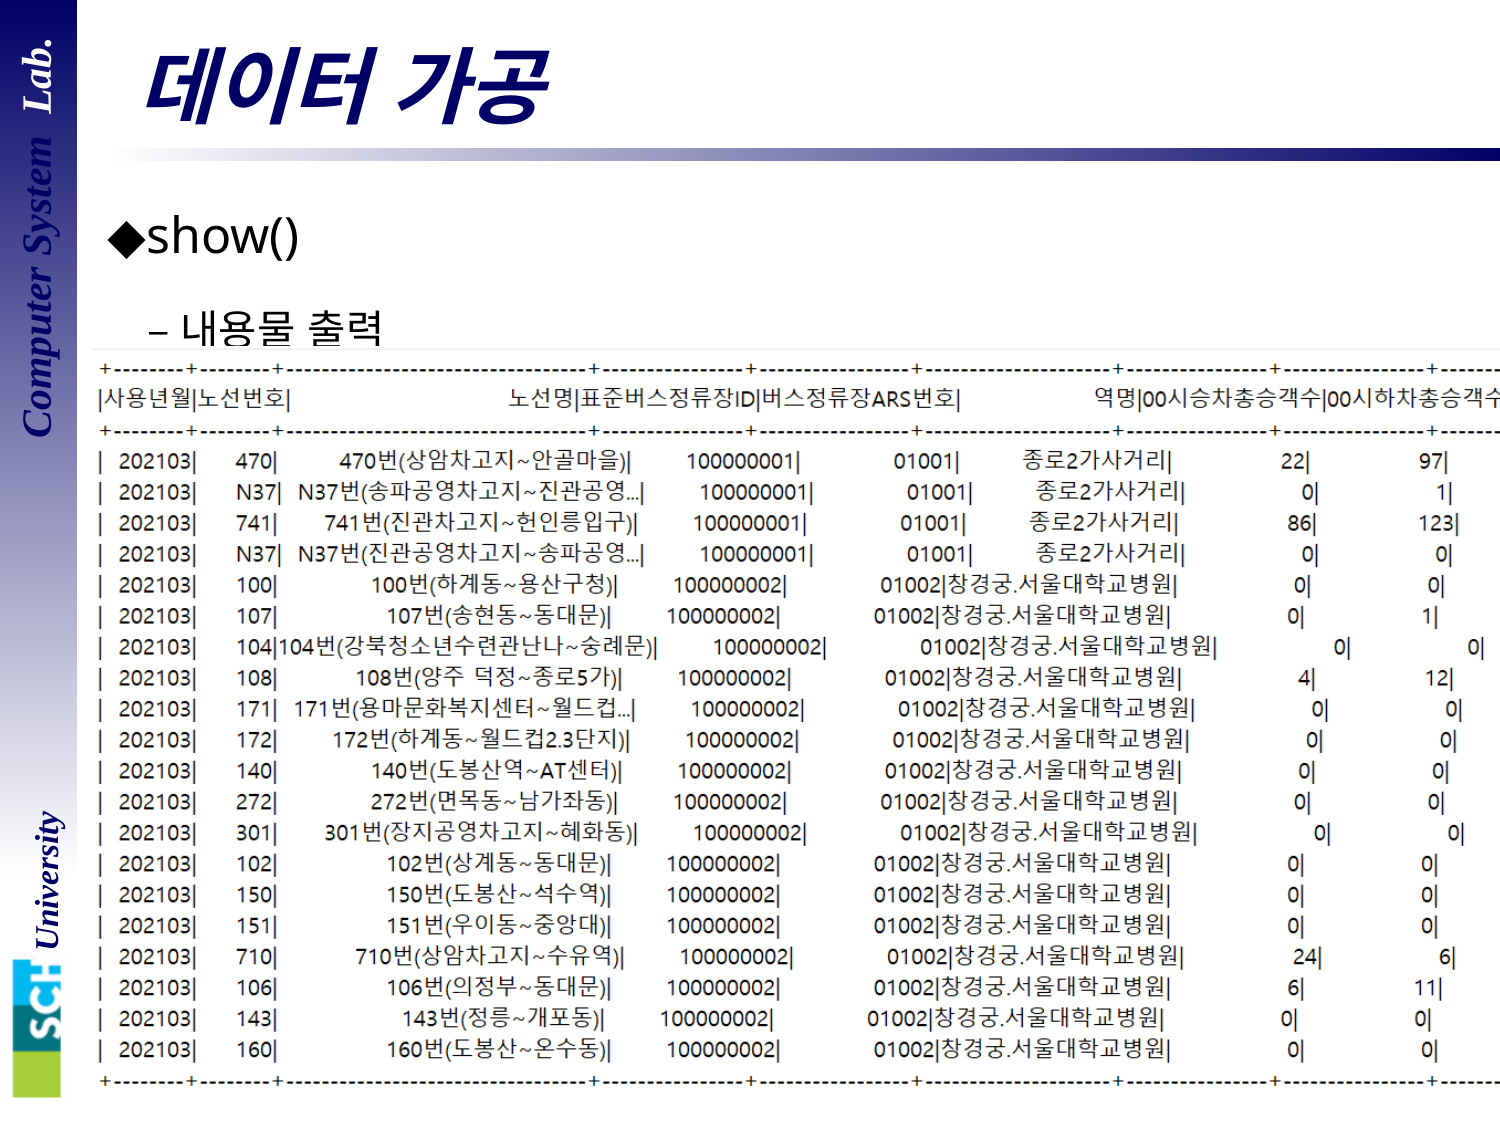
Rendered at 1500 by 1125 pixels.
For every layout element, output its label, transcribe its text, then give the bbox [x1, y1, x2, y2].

title 데이터 가공 [123, 25, 1460, 143]
picture [92, 346, 1500, 1107]
text_box –내용물 출력 [123, 271, 1500, 343]
text_box ◆show() [92, 195, 1428, 271]
picture [5, 952, 69, 1104]
